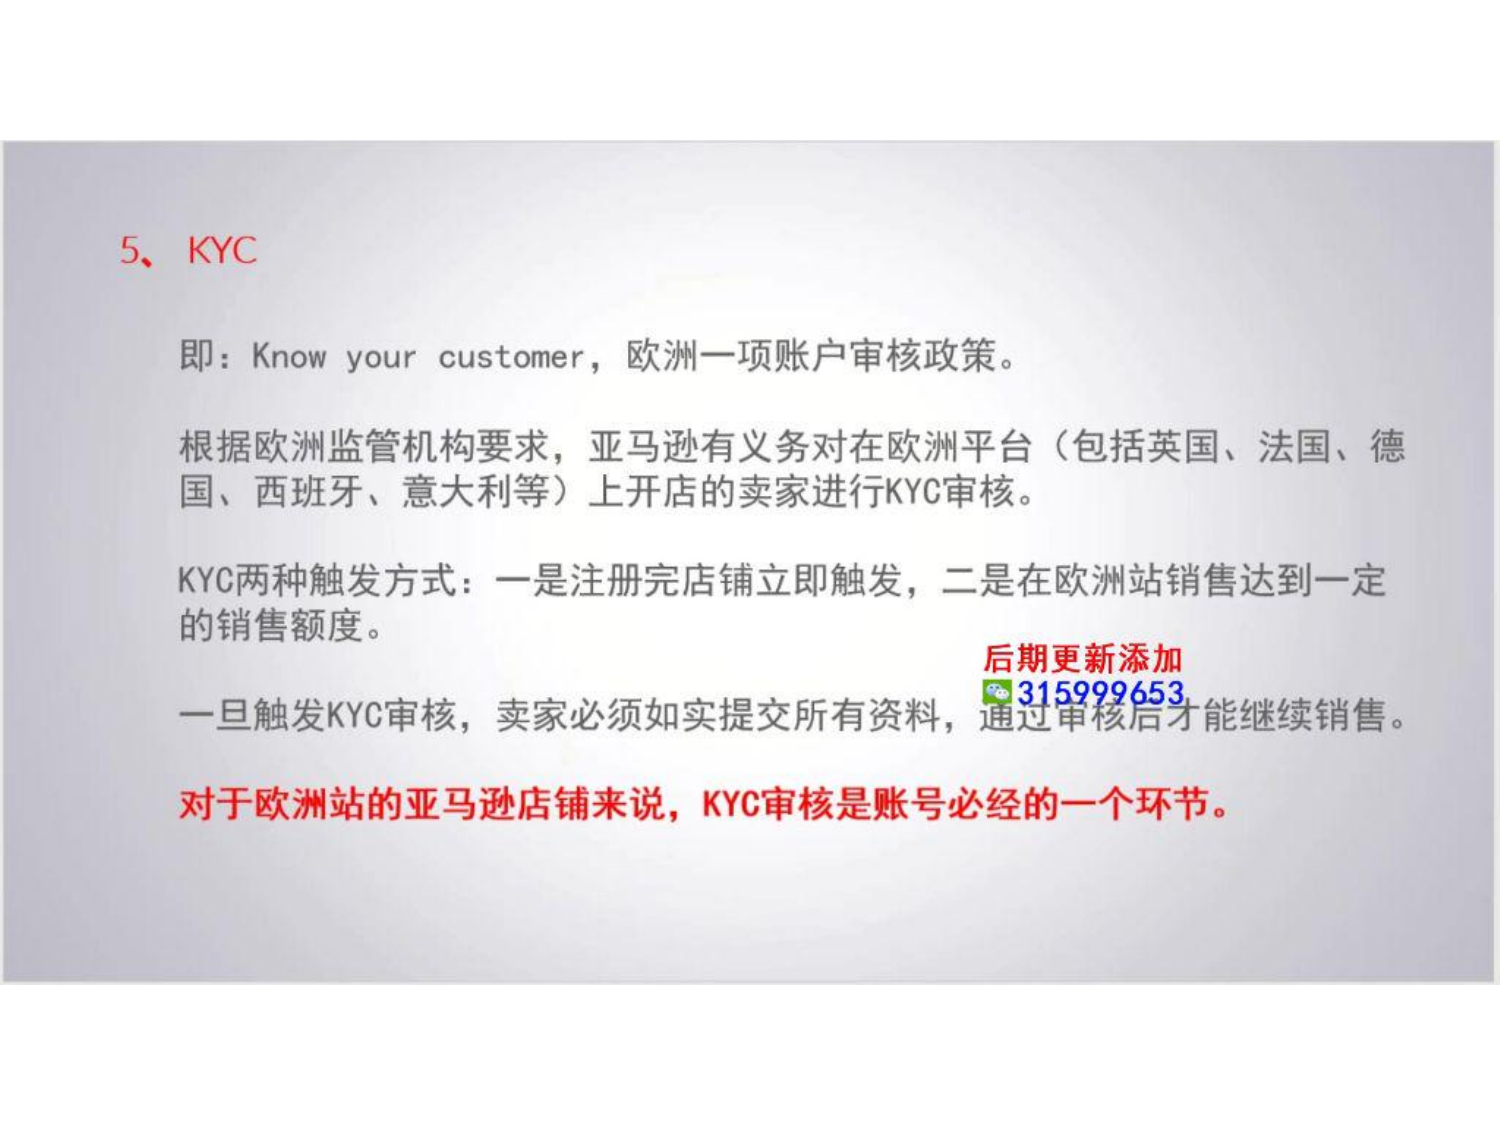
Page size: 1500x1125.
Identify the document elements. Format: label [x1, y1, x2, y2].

picture [0, 140, 1500, 985]
